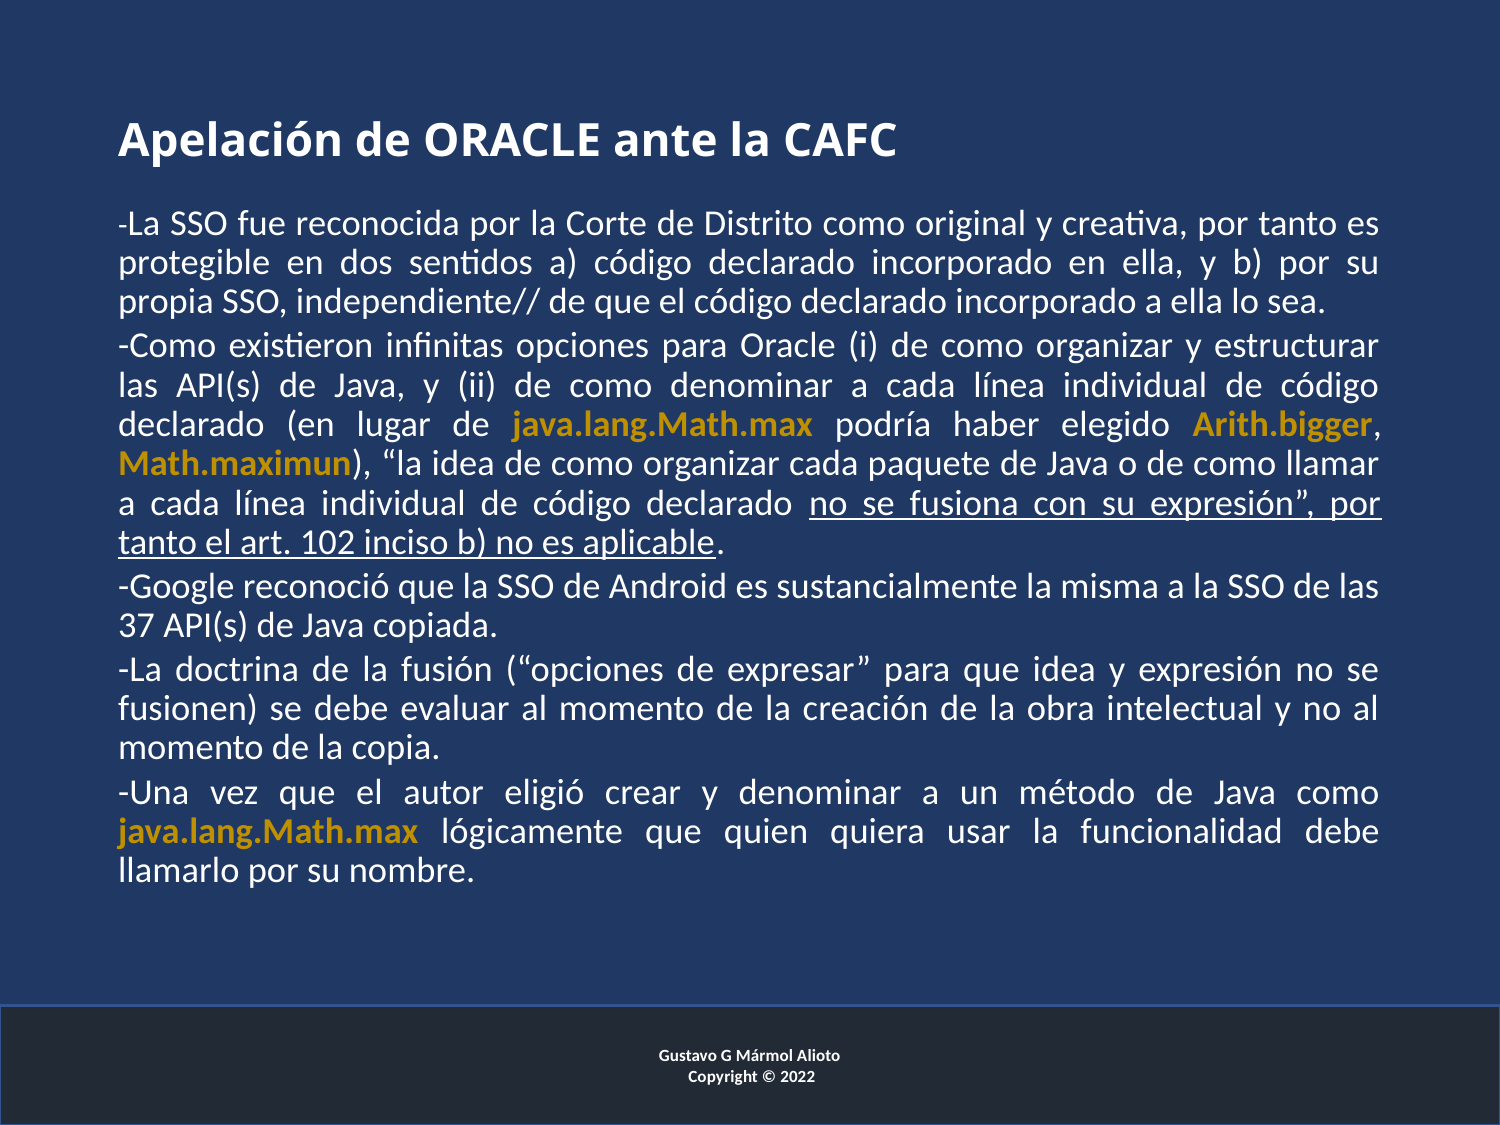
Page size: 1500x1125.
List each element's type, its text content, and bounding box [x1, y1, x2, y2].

title Apelación de ORACLE ante la CAFC [103, 59, 1397, 196]
list -La SSO fue reconocida por la Corte de Distrito como original y creativa, por tanto es protegible en dos sentidos a) código declarado incorporado en ella, y b) por su propia SSO, independiente// de que el código declarado incorporado a ella lo sea. -Como existieron infinitas opciones para Oracle (i) de como organizar y estructurar las API(s) de Java, y (ii) de como denominar a cada línea individual de código declarado (en lugar de java.lang.Math.max podría haber elegido Arith.bigger, Math.maximun), “la idea de como organizar cada paquete de Java o de como llamar a cada línea individual de código declarado no se fusiona con su expresión”, por tanto el art. 102 inciso b) no es aplicable. -Google reconoció que la SSO de Android es sustancialmente la misma a la SSO de las 37 API(s) de Java copiada. -La doctrina de la fusión (“opciones de expresar” para que idea y expresión no se fusionen) se debe evaluar al momento de la creación de la obra intelectual y no al momento de la copia. -Una vez que el autor eligió crear y denominar a un método de Java como java.lang.Math.max lógicamente que quien quiera usar la funcionalidad debe llamarlo por su nombre. [103, 196, 1397, 901]
text_box Gustavo G Mármol Alioto Copyright © 2022 [0, 1004, 1500, 1125]
